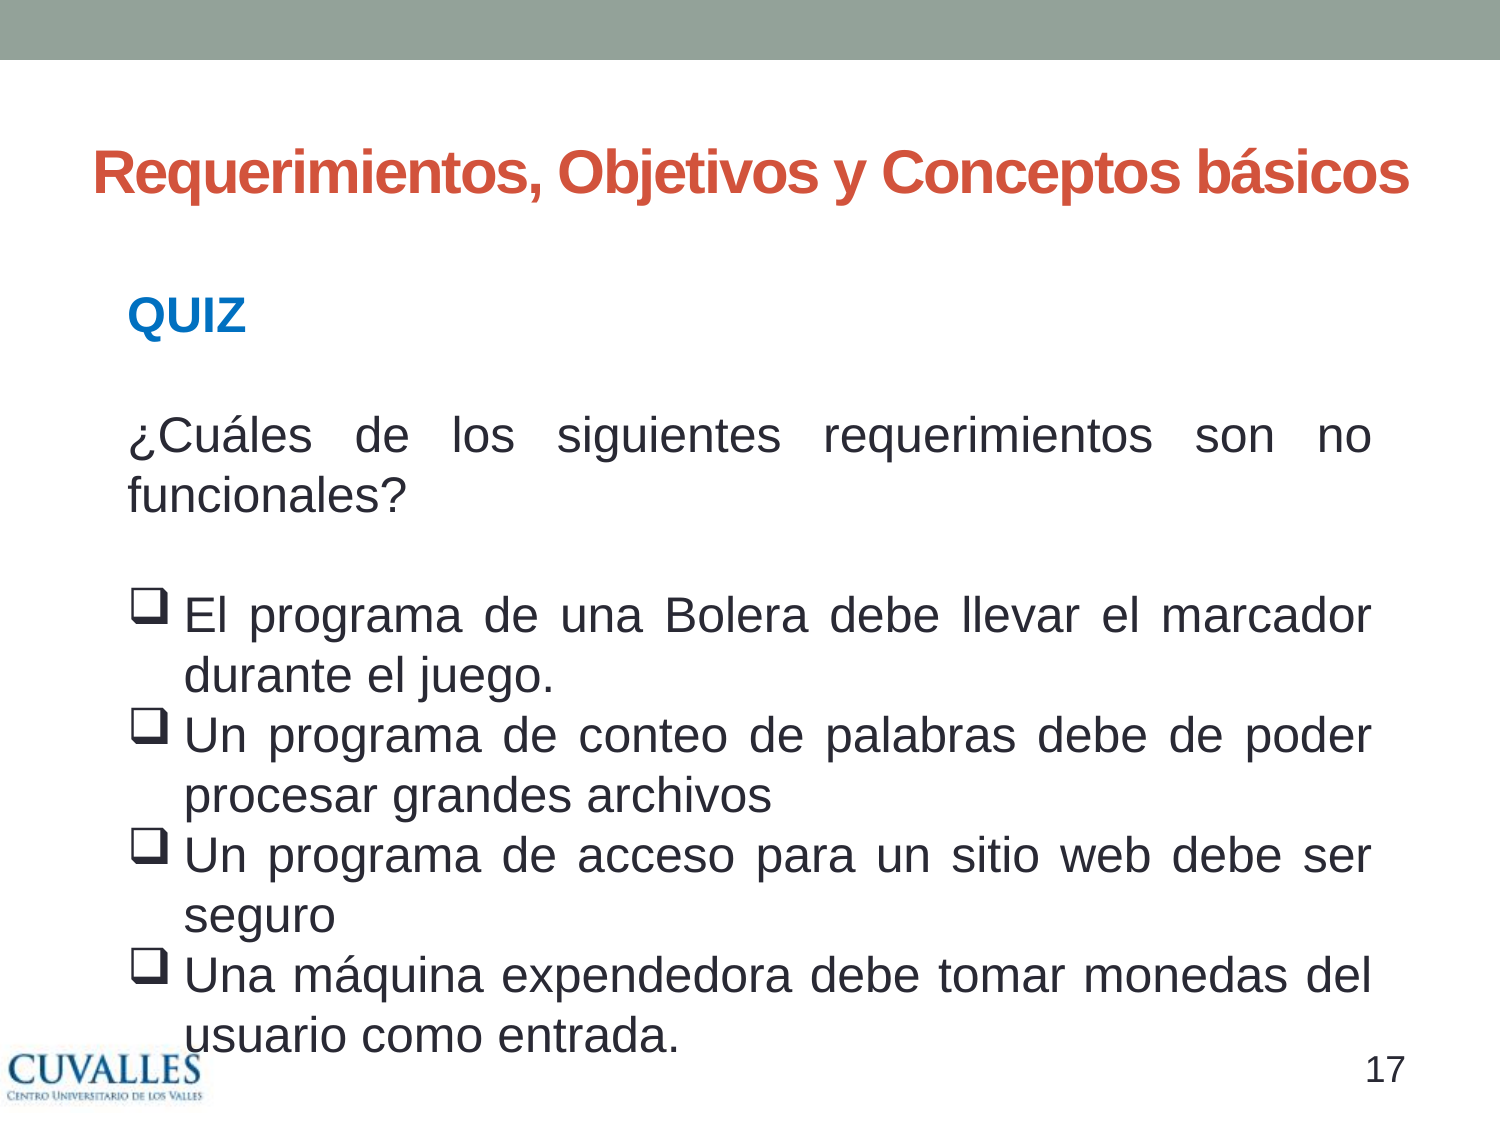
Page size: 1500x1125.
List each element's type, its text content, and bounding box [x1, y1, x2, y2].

title Requerimientos, Objetivos y Conceptos básicos [75, 87, 1425, 250]
slide_number 16 [1350, 1037, 1500, 1092]
picture [0, 1037, 215, 1113]
text_box QUIZ ¿Cuáles de los siguientes requerimientos son no funcionales? El programa de una Bolera debe llevar el marcador durante el juego. Un programa de conteo de palabras debe de poder procesar grandes archivos Un programa de acceso para un sitio web debe ser seguro Una máquina expendedora debe tomar monedas del usuario como entrada. [112, 274, 1388, 1070]
